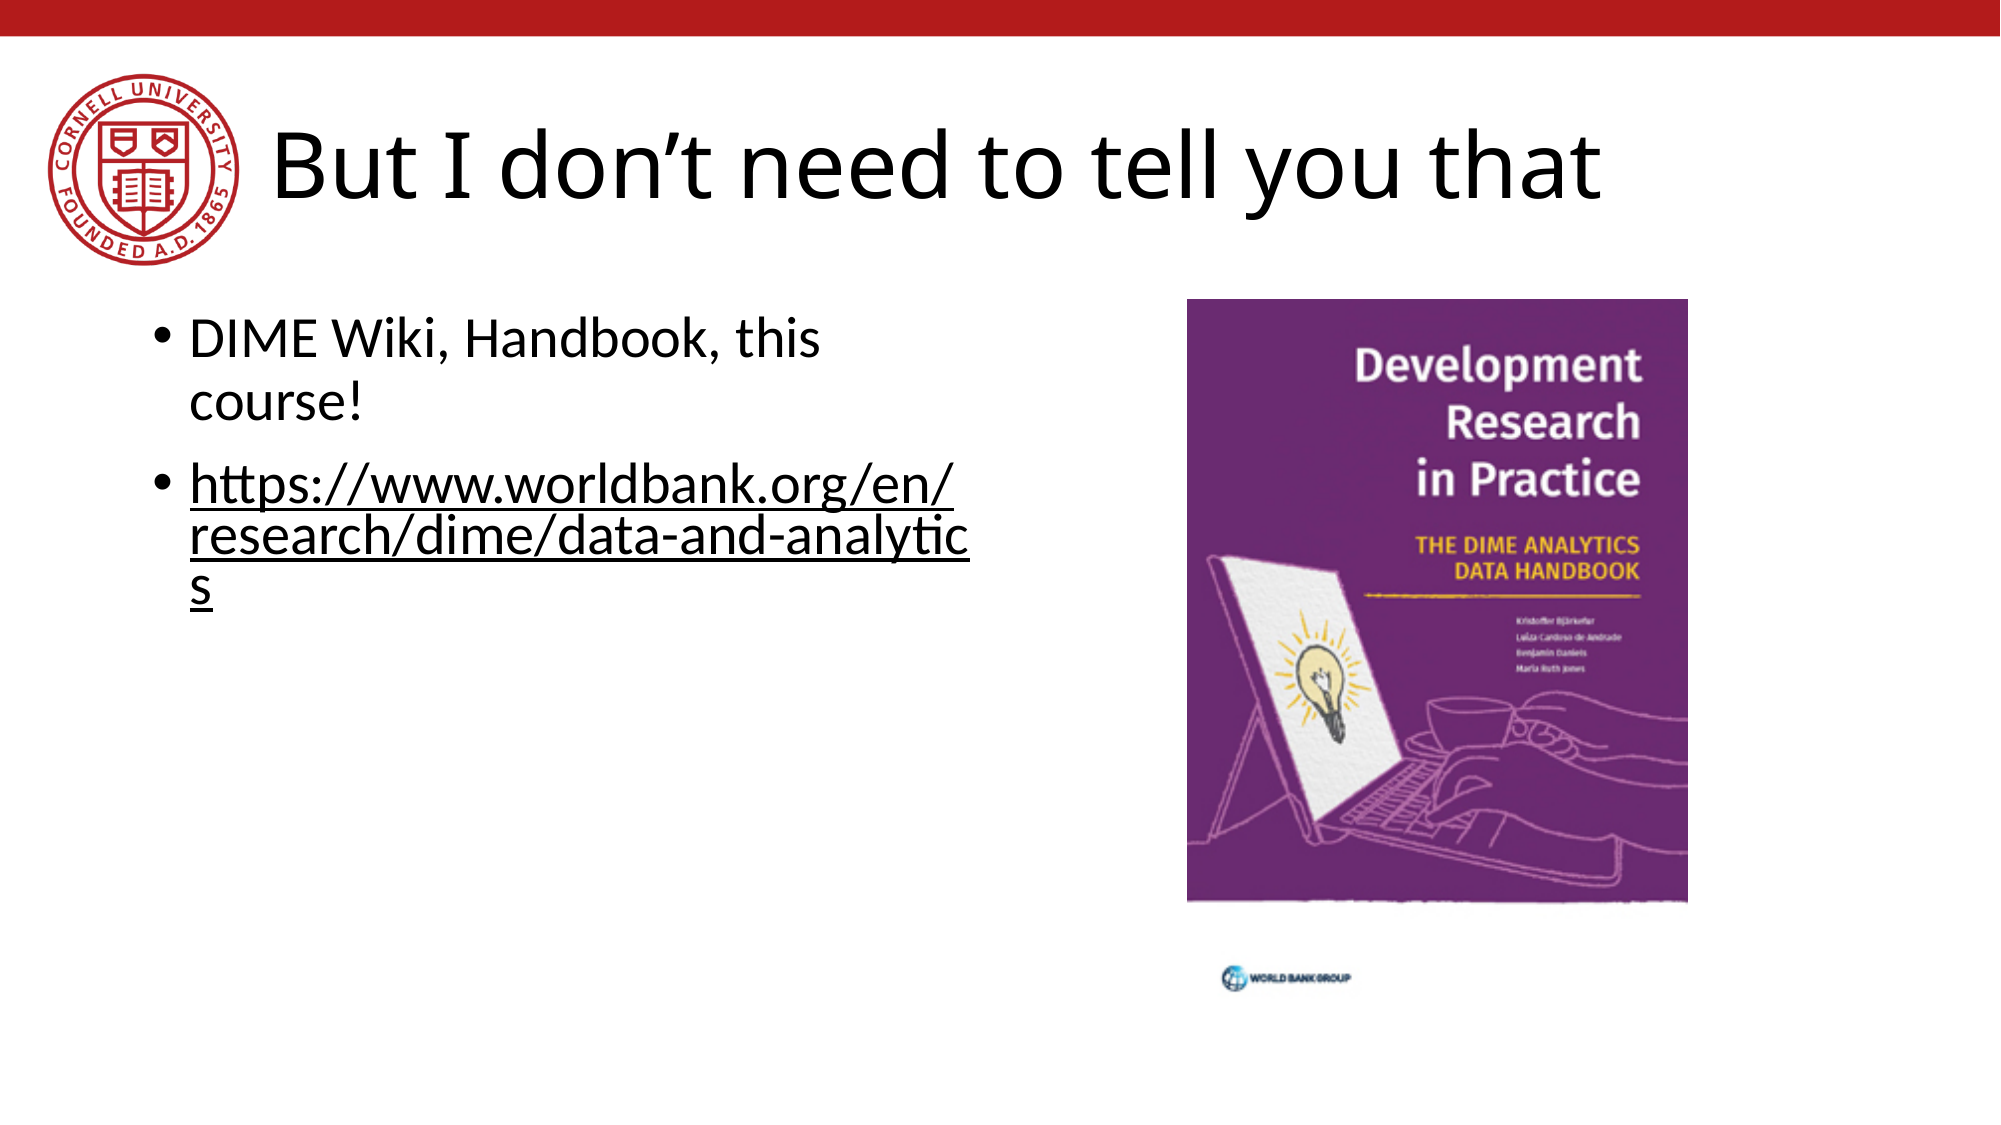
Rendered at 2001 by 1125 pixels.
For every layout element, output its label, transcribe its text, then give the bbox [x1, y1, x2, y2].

picture [39, 65, 254, 274]
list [1187, 299, 1688, 1014]
list DIME Wiki, Handbook, this course! https://www.worldbank.org/en/research/dime/data-and-analytics [137, 299, 988, 1014]
title But I don’t need to tell you that [254, 59, 1863, 278]
